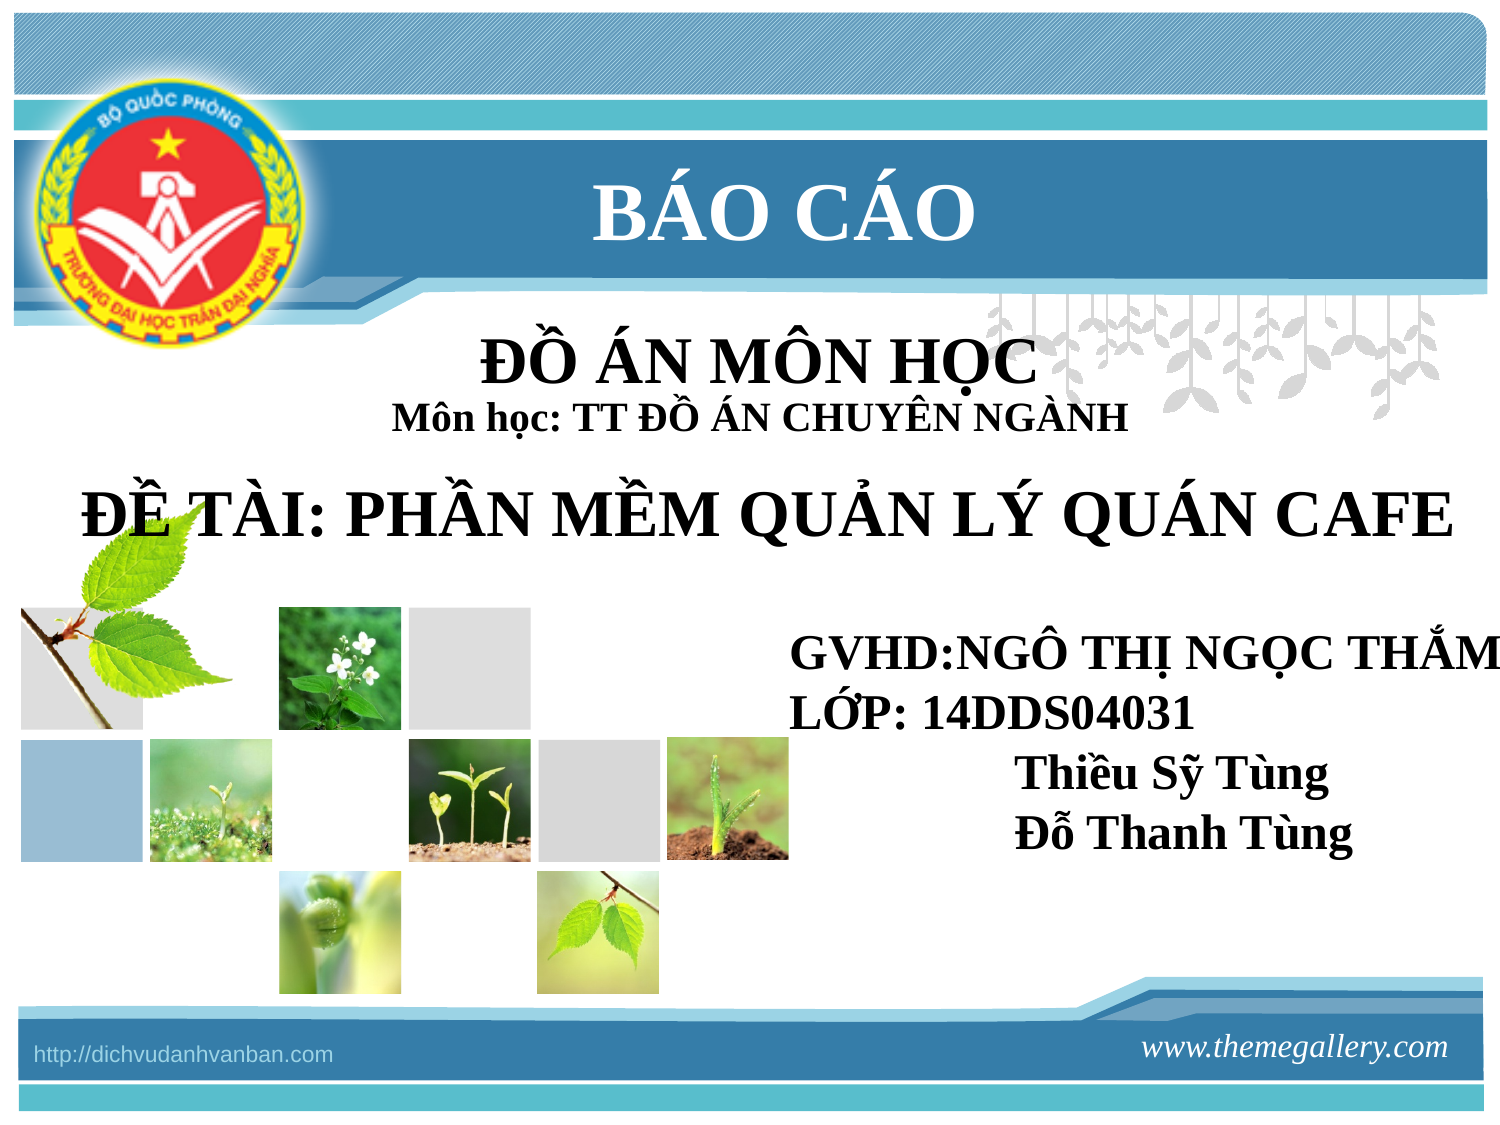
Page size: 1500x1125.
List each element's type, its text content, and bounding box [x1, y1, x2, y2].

picture [279, 607, 402, 730]
picture [279, 871, 402, 994]
text_box GVHD:NGÔ THỊ NGỌC THẮM LỚP: 14DDS04031 Thiều Sỹ Tùng Đỗ Thanh Tùng [774, 612, 1500, 868]
picture [0, 37, 346, 387]
picture [667, 737, 774, 860]
text_box BÁO CÁO [577, 149, 993, 265]
subtitle www.themegallery.com [674, 1016, 1465, 1083]
text_box ĐỀ TÀI: PHẦN MỀM QUẢN LÝ QUÁN CAFE [65, 462, 1473, 558]
text_box Môn học: TT ĐỒ ÁN CHUYÊN NGÀNH [376, 382, 1145, 448]
picture [150, 739, 273, 862]
picture [408, 739, 531, 862]
picture [537, 871, 659, 994]
picture [21, 477, 243, 729]
text_box ĐỒ ÁN MÔN HỌC [464, 309, 1057, 405]
